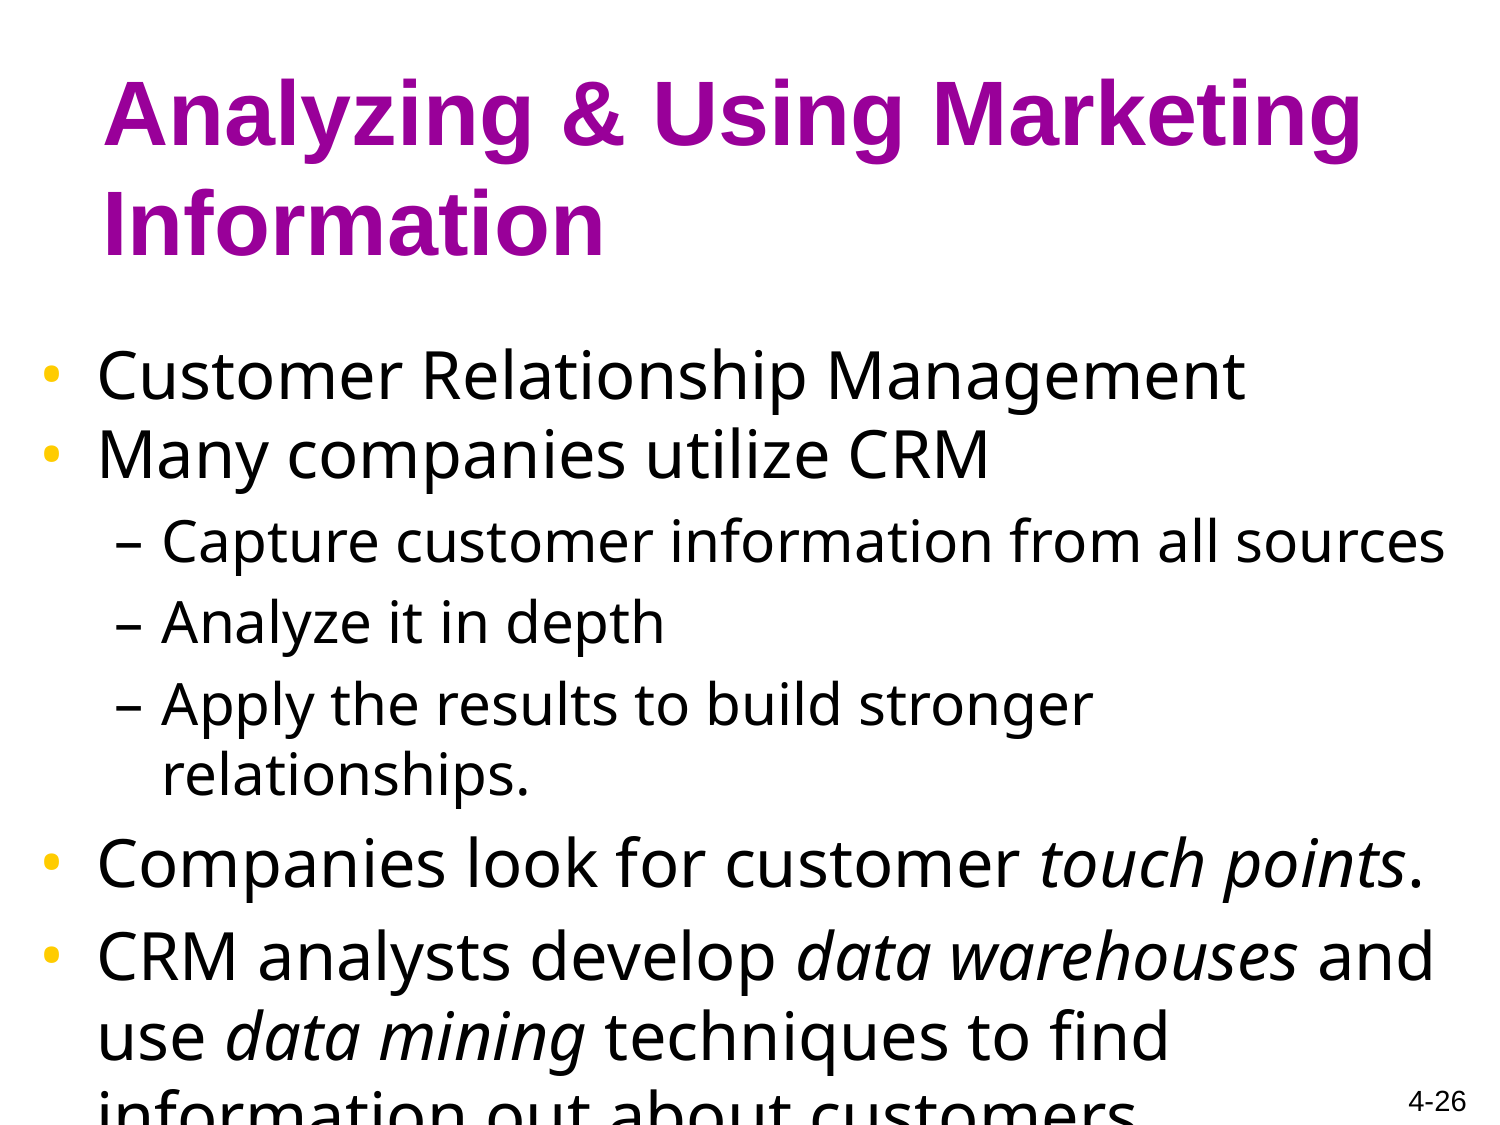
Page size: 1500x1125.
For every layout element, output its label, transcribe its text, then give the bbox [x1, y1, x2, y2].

text_box Customer Relationship Management Many companies utilize CRM Capture customer information from all sources Analyze it in depth Apply the results to build stronger relationships. Companies look for customer touch points. CRM analysts develop data warehouses and use data mining techniques to find information out about customers. [24, 324, 1475, 1088]
title Analyzing & Using Marketing Information [87, 50, 1438, 278]
